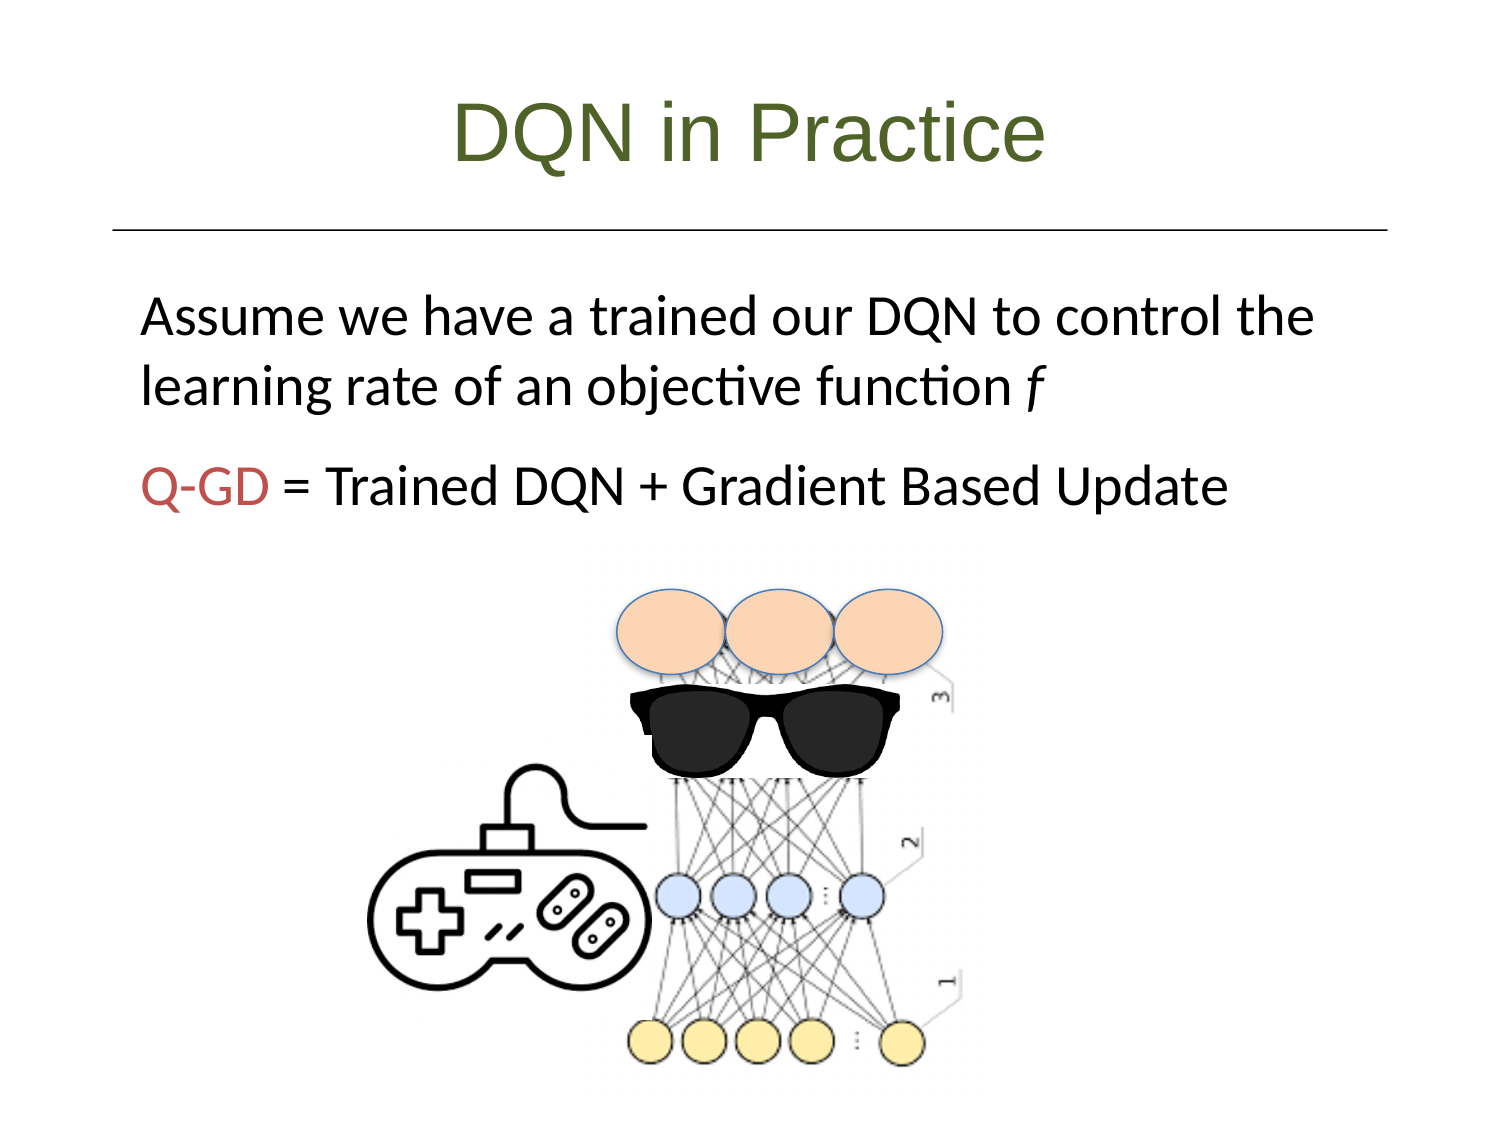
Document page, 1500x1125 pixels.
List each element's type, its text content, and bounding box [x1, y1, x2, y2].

text_box Assume we have a trained our DQN to control the learning rate of an objective function f [125, 269, 1420, 439]
text_box DQN in Practice [56, 30, 1444, 226]
text_box [622, 588, 720, 611]
picture [367, 530, 1064, 1104]
text_box Q-GD = Trained DQN + Gradient Based Update [125, 439, 1420, 693]
text_box [840, 588, 937, 611]
text_box [731, 588, 828, 611]
